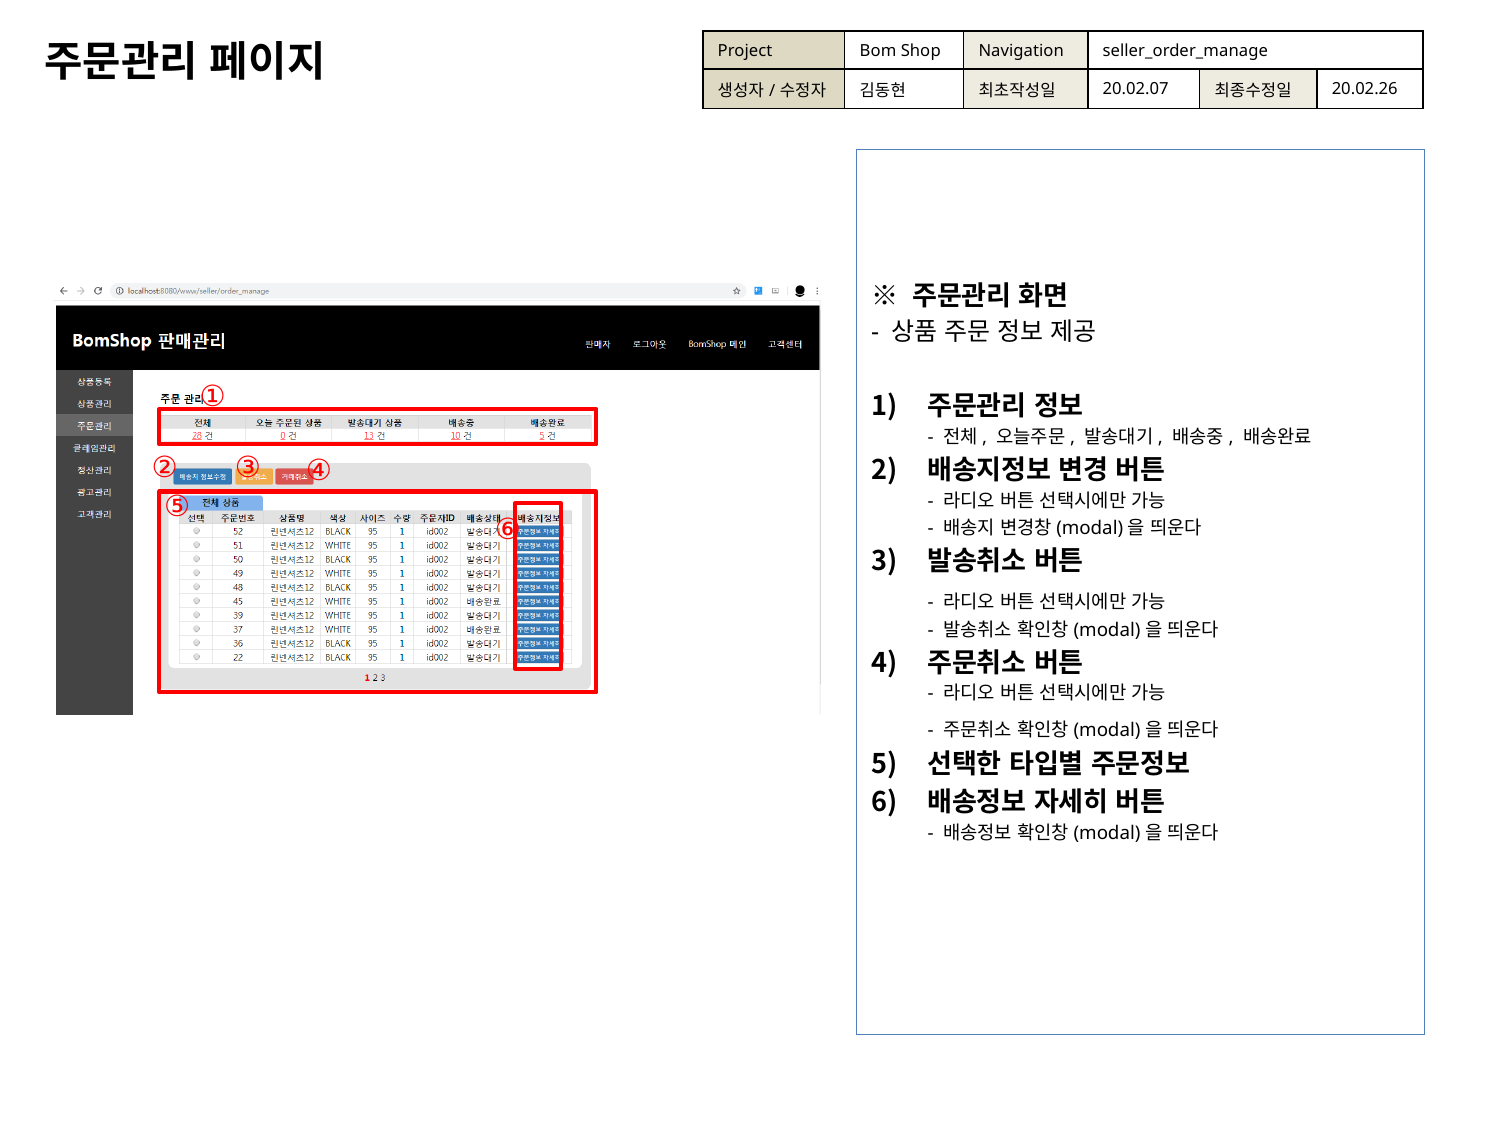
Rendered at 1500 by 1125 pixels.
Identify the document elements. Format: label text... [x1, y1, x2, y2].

table_header seller_order_manage [1089, 32, 1422, 68]
table_cell 20.02.07 [1089, 70, 1199, 108]
table_cell 20.02.26 [1318, 70, 1422, 108]
table_cell 최종수정일 [1200, 70, 1316, 108]
table_cell 김동현 [845, 70, 963, 108]
table_header Navigation [964, 32, 1087, 68]
picture [52, 282, 822, 716]
table_header Project [704, 32, 844, 68]
title 주문관리 페이지 [29, 19, 573, 100]
table_cell 생성자/수정자 [704, 70, 844, 108]
table_cell 최초작성일 [964, 70, 1087, 108]
list ※ 주문관리 화면 - 상품 주문 정보 제공 주문관리 정보 - 전체, 오늘주문, 발송대기, 배송중, 배송완료 배송지정보 변경 버튼 - 라디오 버튼 선택시에만 가능 - 배송지 변경창(modal)을 띄운다 발송취소 버튼 - 라디오 버튼 선택시에만 가능 - 발송취소 확인창(modal)을 띄운다 주문취소 버튼 - 라디오 버튼 선택시에만 가능 - 주문취소 확인창(modal)을 띄운다 선택한 타입별 주문정보 배송정보 자세히 버튼 - 배송정보 확인창(modal)을 띄운다 [856, 149, 1425, 1035]
table_header Bom Shop [845, 32, 963, 68]
